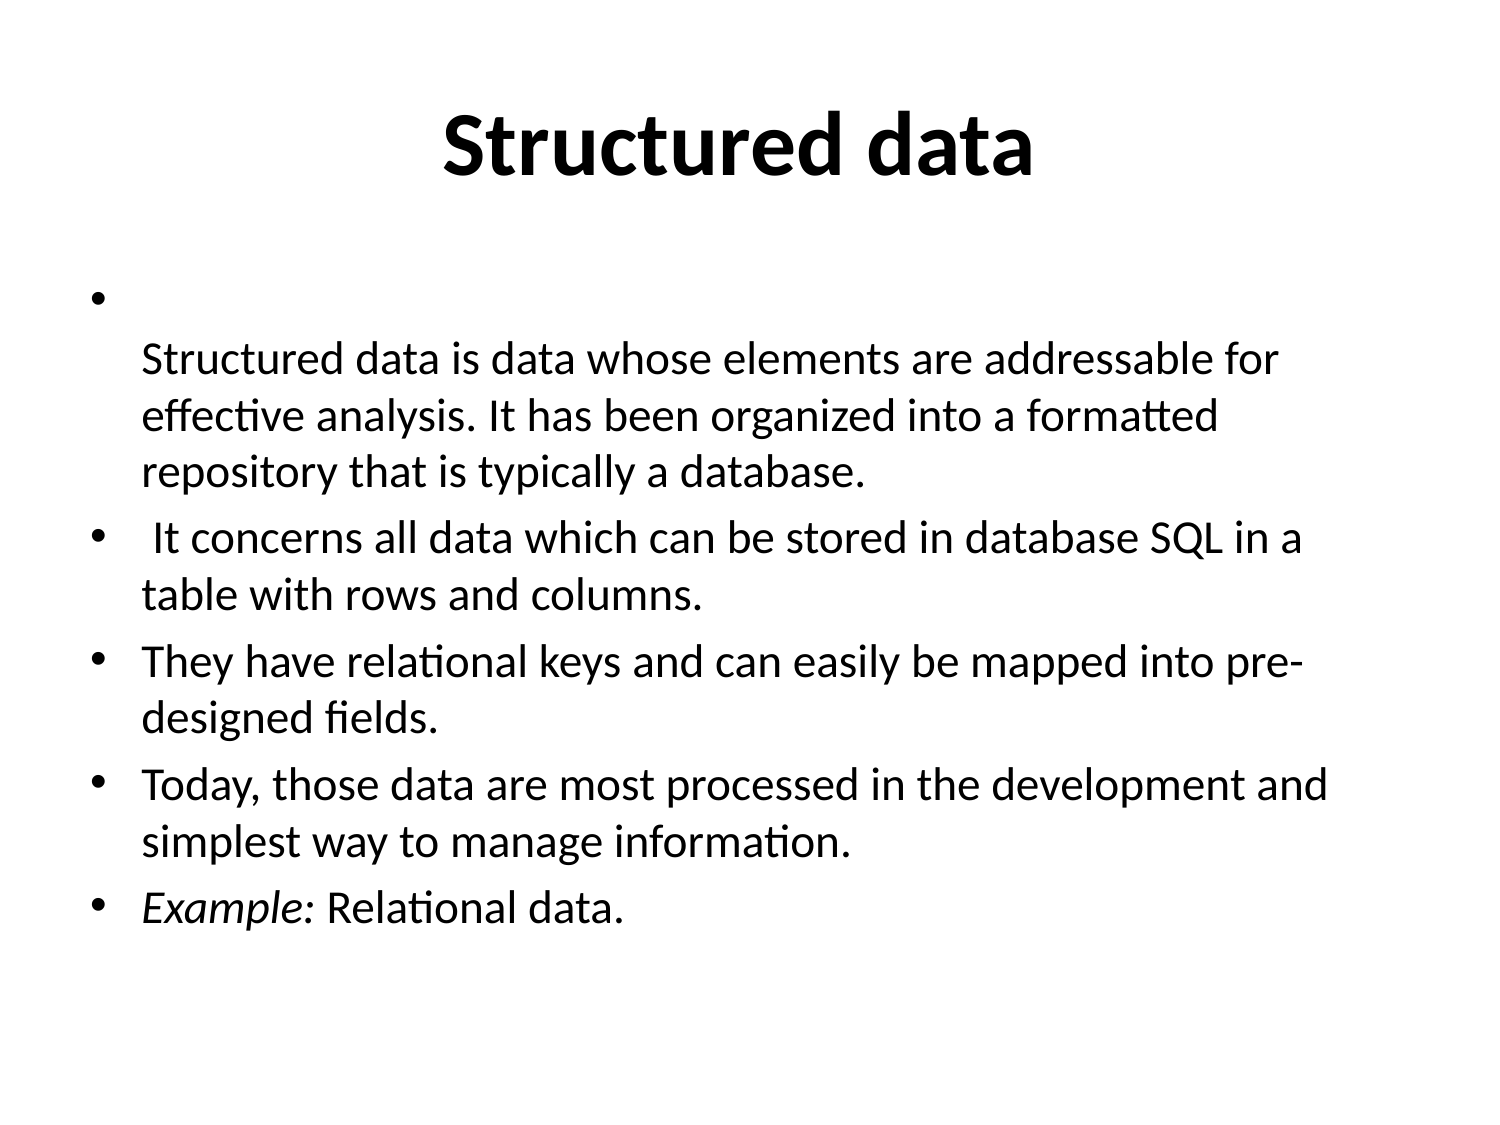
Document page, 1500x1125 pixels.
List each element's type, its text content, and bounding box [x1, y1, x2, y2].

list Structured data is data whose elements are addressable for effective analysis. It has been organized into a formatted repository that is typically a database. It concerns all data which can be stored in database SQL in a table with rows and columns. They have relational keys and can easily be mapped into pre-designed fields. Today, those data are most processed in the development and simplest way to manage information. Example: Relational data. [75, 262, 1425, 1005]
title Structured data [75, 45, 1425, 233]
